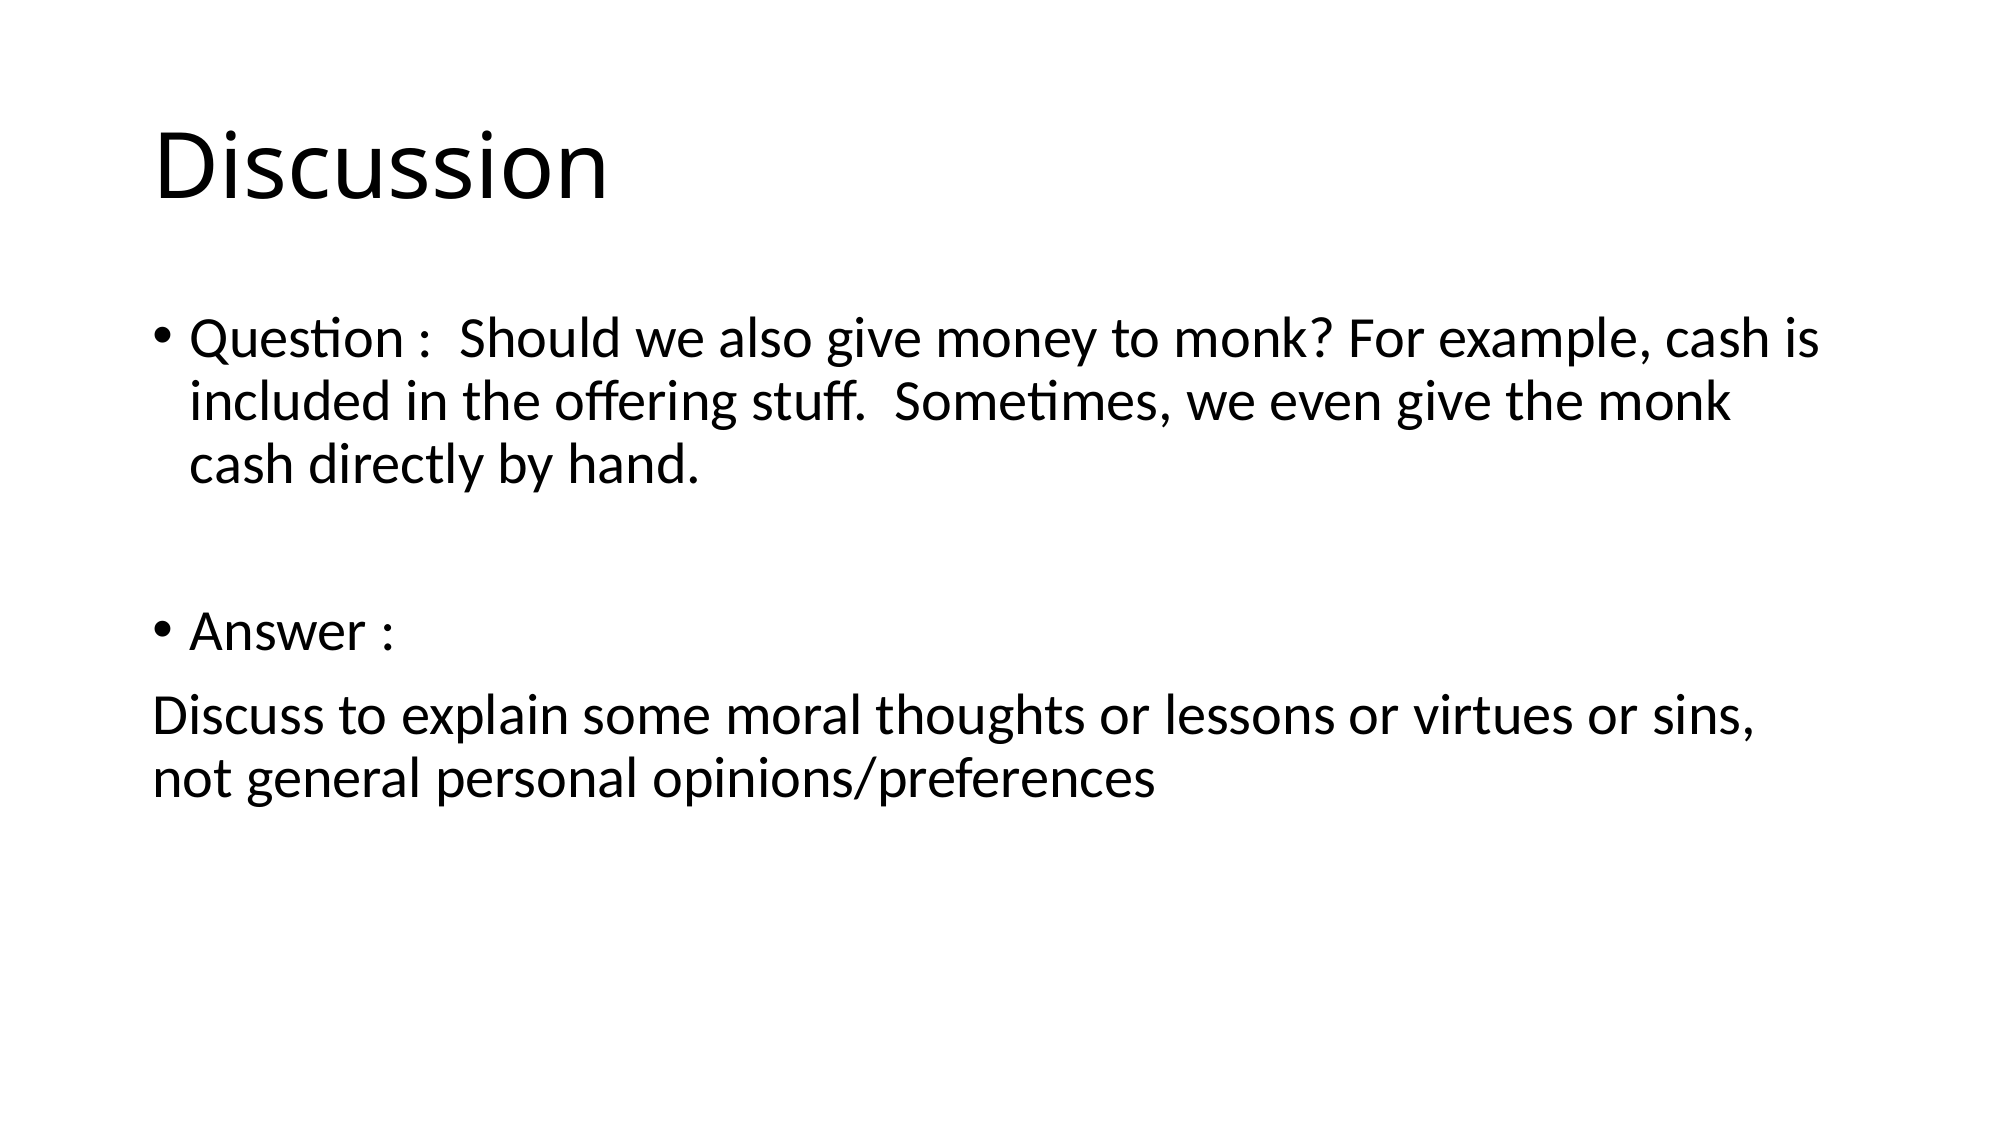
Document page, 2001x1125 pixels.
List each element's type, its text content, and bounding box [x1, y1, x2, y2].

list Question : Should we also give money to monk? For example, cash is included in the offering stuff. Sometimes, we even give the monk cash directly by hand. Answer : Discuss to explain some moral thoughts or lessons or virtues or sins, not general personal opinions/preferences [137, 299, 1863, 1014]
title Discussion [137, 59, 1863, 278]
